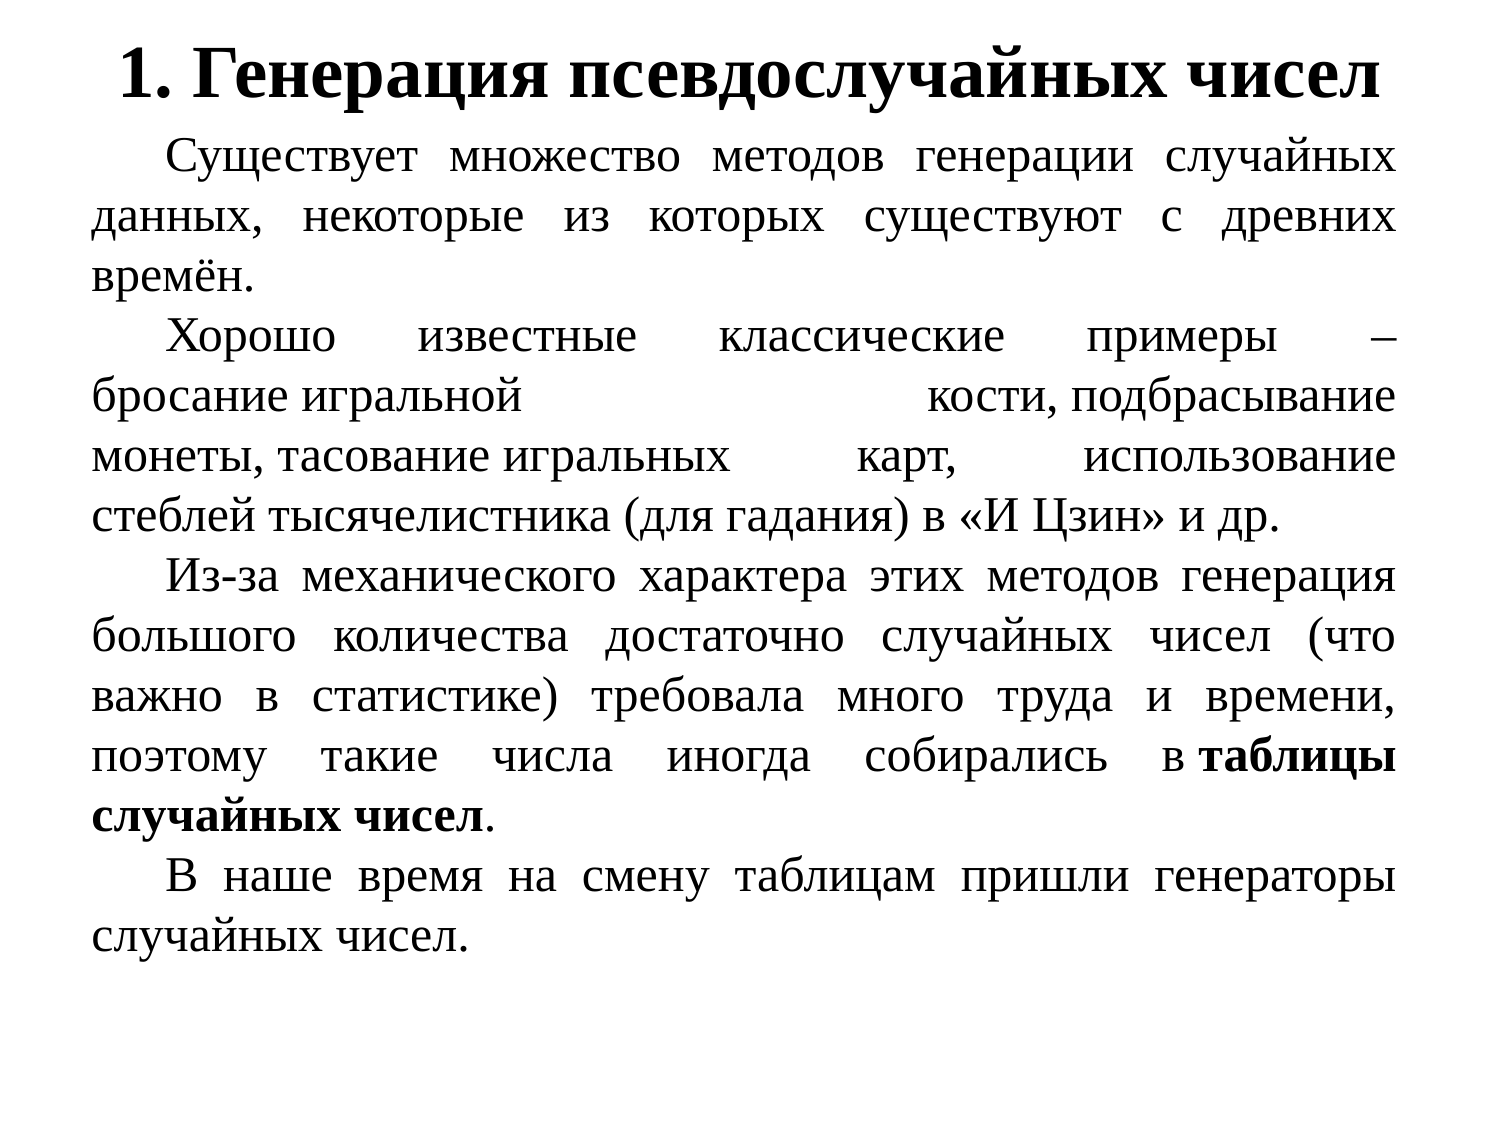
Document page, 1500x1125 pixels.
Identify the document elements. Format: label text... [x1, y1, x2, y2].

text_box Существует множество методов генерации случайных данных, некоторые из которых существуют с древних времён. Хорошо известные классические примеры – бросание игральной кости, подбрасывание монеты, тасование игральных карт, использование стеблей тысячелистника (для гадания) в «И Цзин» и др. Из-за механического характера этих методов генерация большого количества достаточно случайных чисел (что важно в статистике) требовала много труда и времени, поэтому такие числа иногда собирались в таблицы случайных чисел. В наше время на смену таблицам пришли генераторы случайных чисел. [76, 113, 1412, 969]
title 1. Генерация псевдослучайных чисел [75, 9, 1425, 126]
